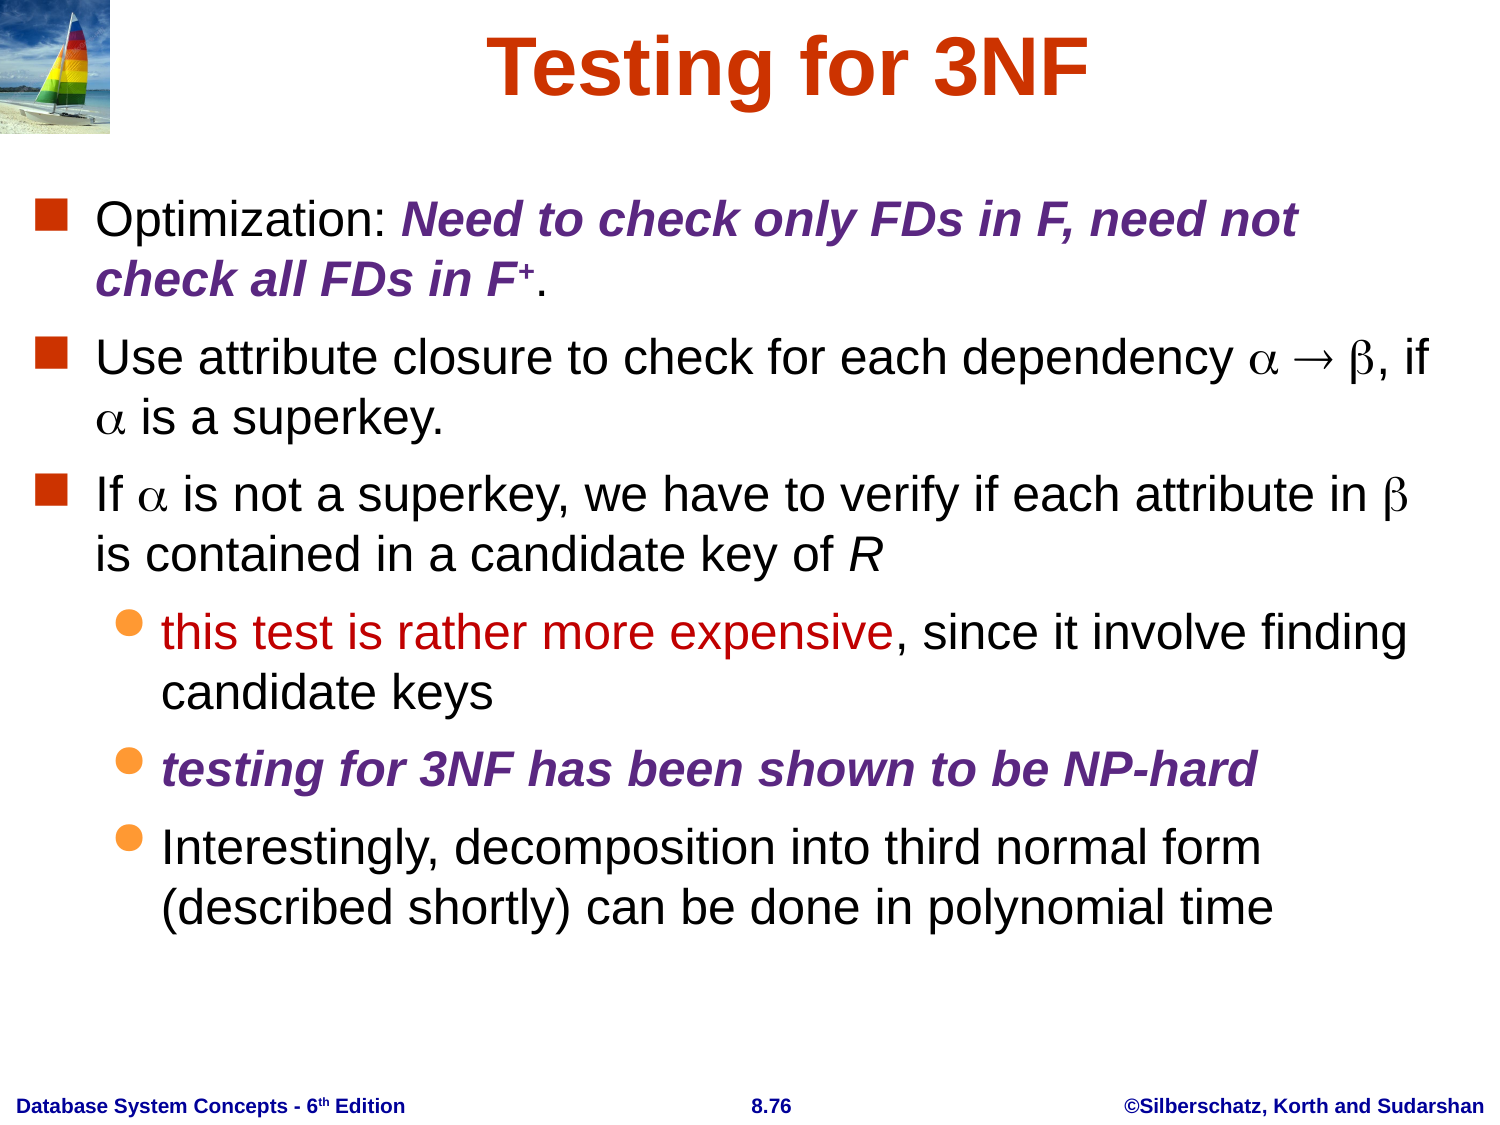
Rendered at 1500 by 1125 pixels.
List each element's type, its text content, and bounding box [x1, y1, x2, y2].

title Testing for 3NF [126, 19, 1451, 120]
list Optimization: Need to check only FDs in F, need not check all FDs in F+. Use attribute closure to check for each dependency   , if  is a superkey. If  is not a superkey, we have to verify if each attribute in  is contained in a candidate key of R this test is rather more expensive, since it involve finding candidate keys testing for 3NF has been shown to be NP-hard Interestingly, decomposition into third normal form (described shortly) can be done in polynomial time [23, 179, 1452, 985]
picture [0, 0, 110, 134]
